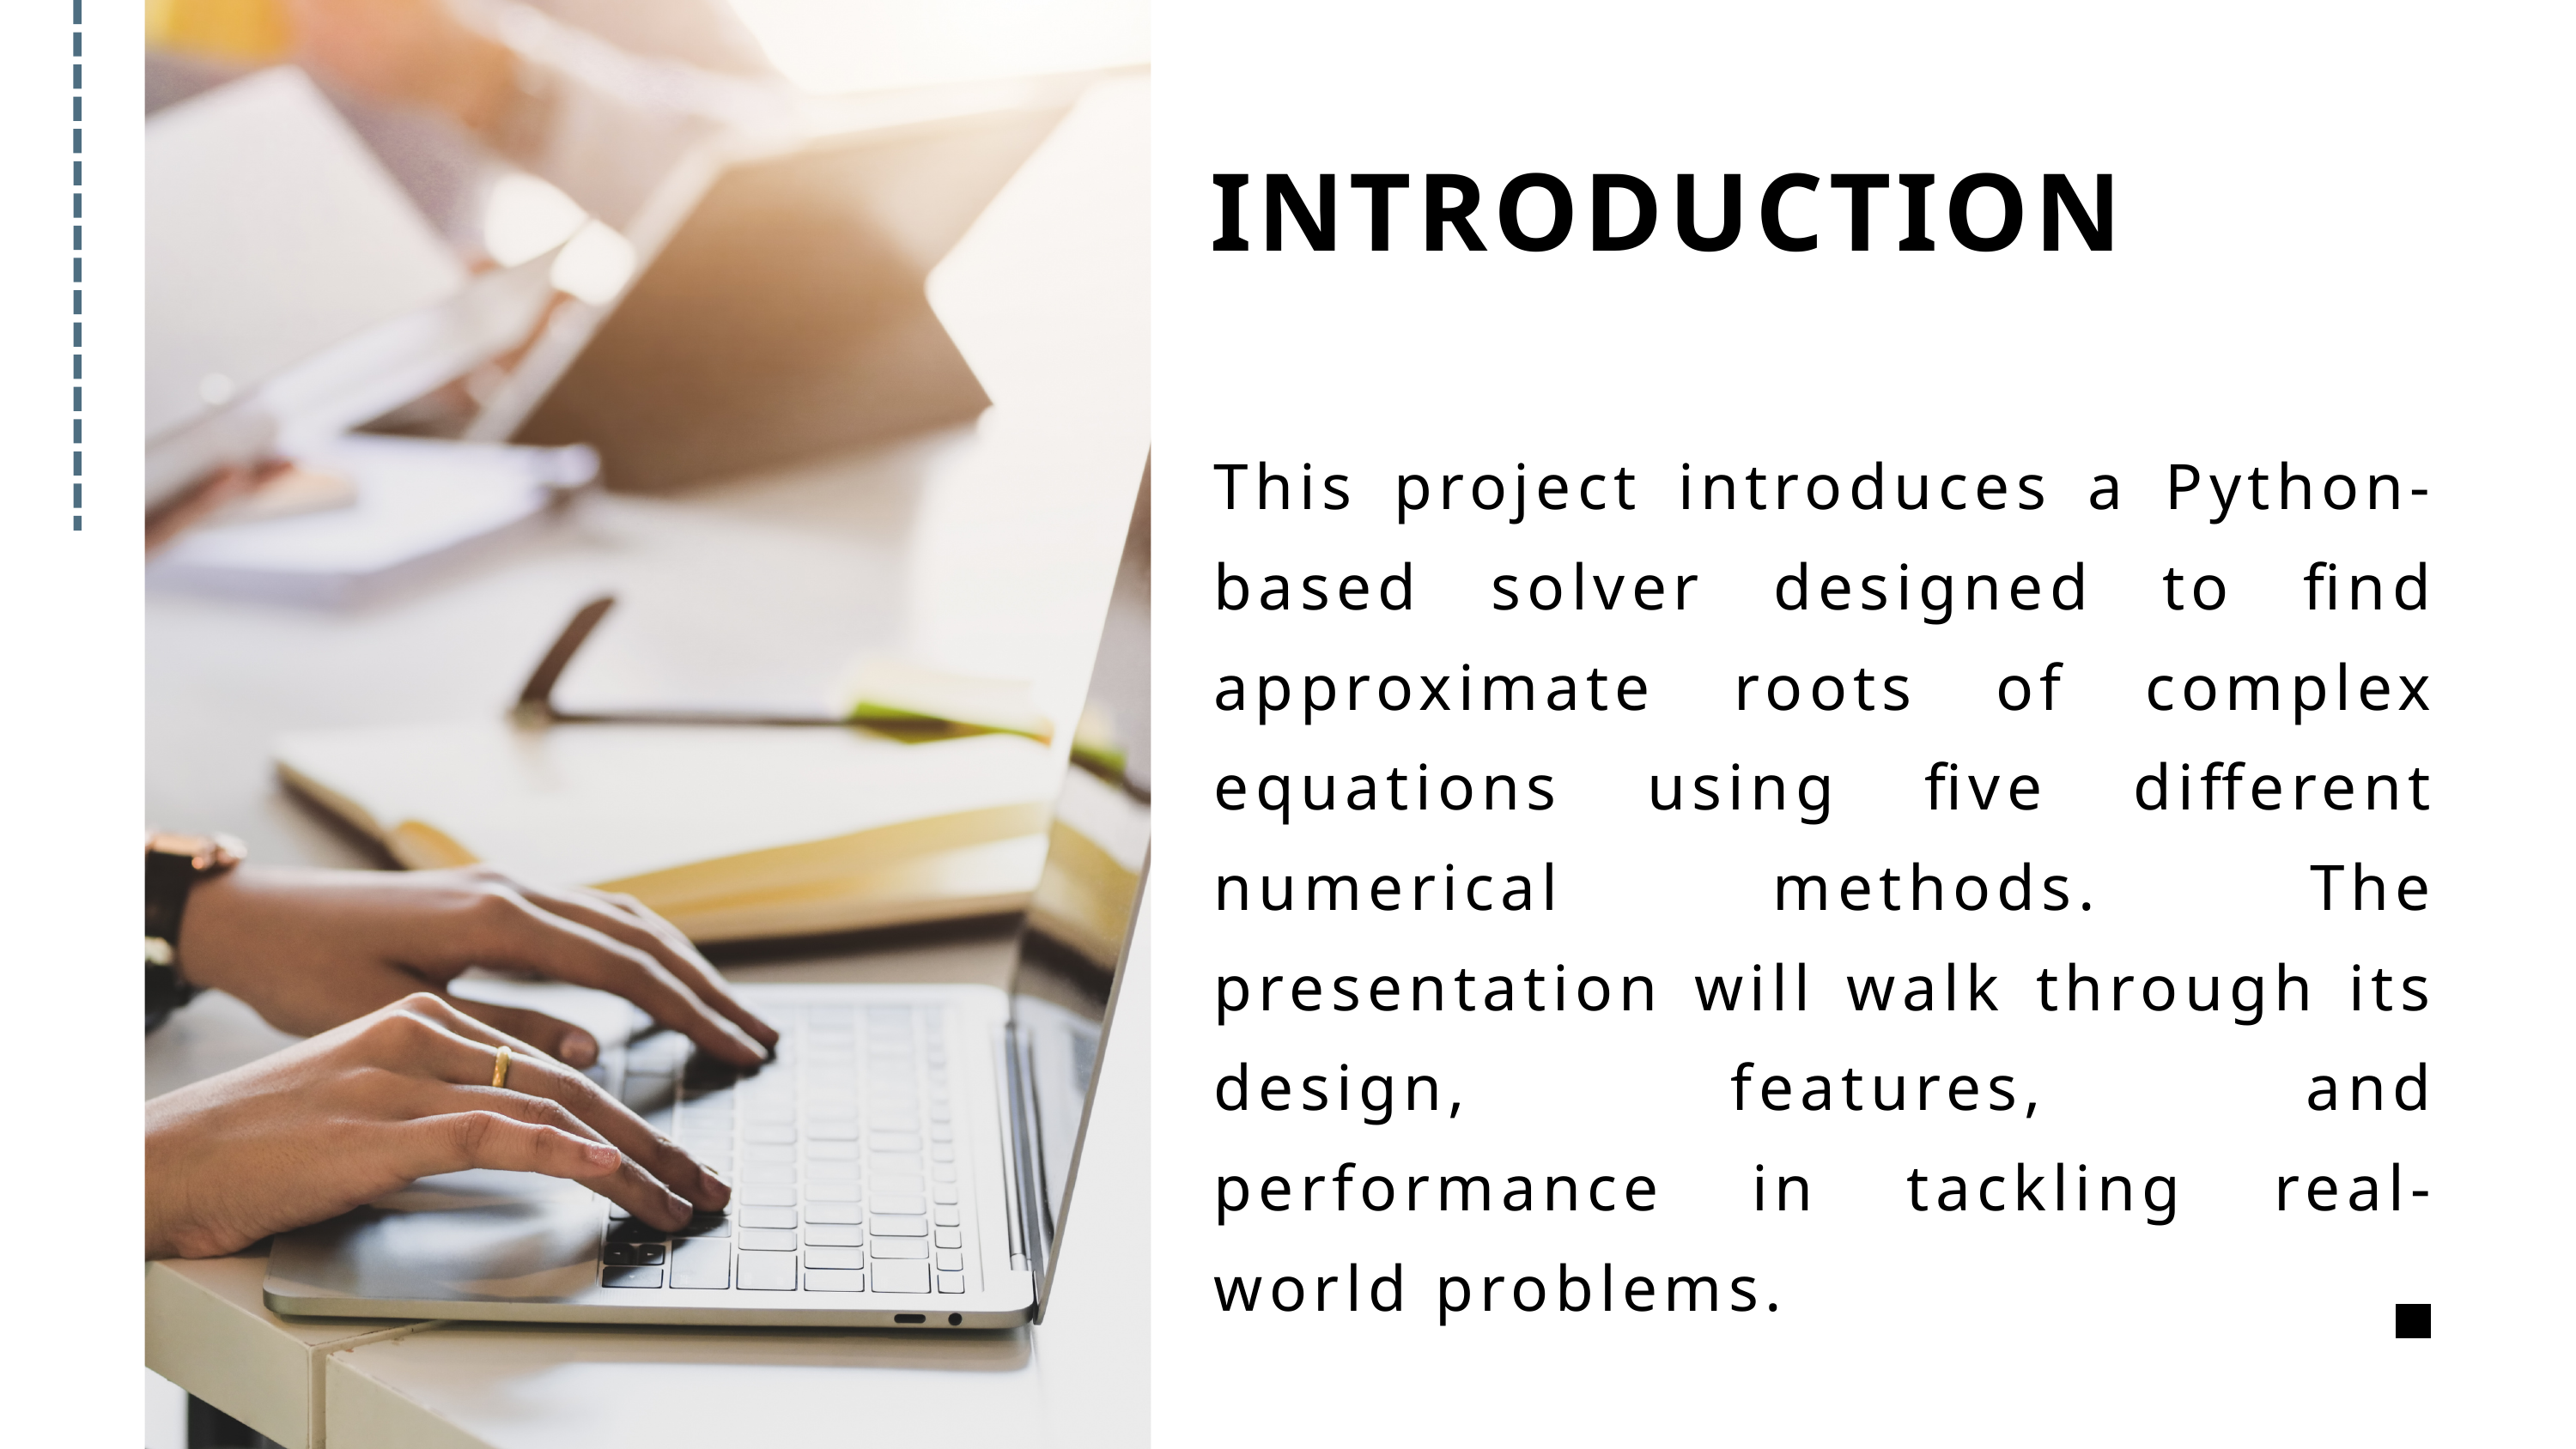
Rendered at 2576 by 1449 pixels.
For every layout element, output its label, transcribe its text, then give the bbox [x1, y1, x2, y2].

text_box This project introduces a Python-based solver designed to find approximate roots of complex equations using five different numerical methods. The presentation will walk through its design, features, and performance in tackling real-world problems. [1213, 421, 2439, 1324]
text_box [144, 0, 1151, 1449]
text_box INTRODUCTION [1210, 122, 2435, 273]
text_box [2396, 1303, 2432, 1339]
